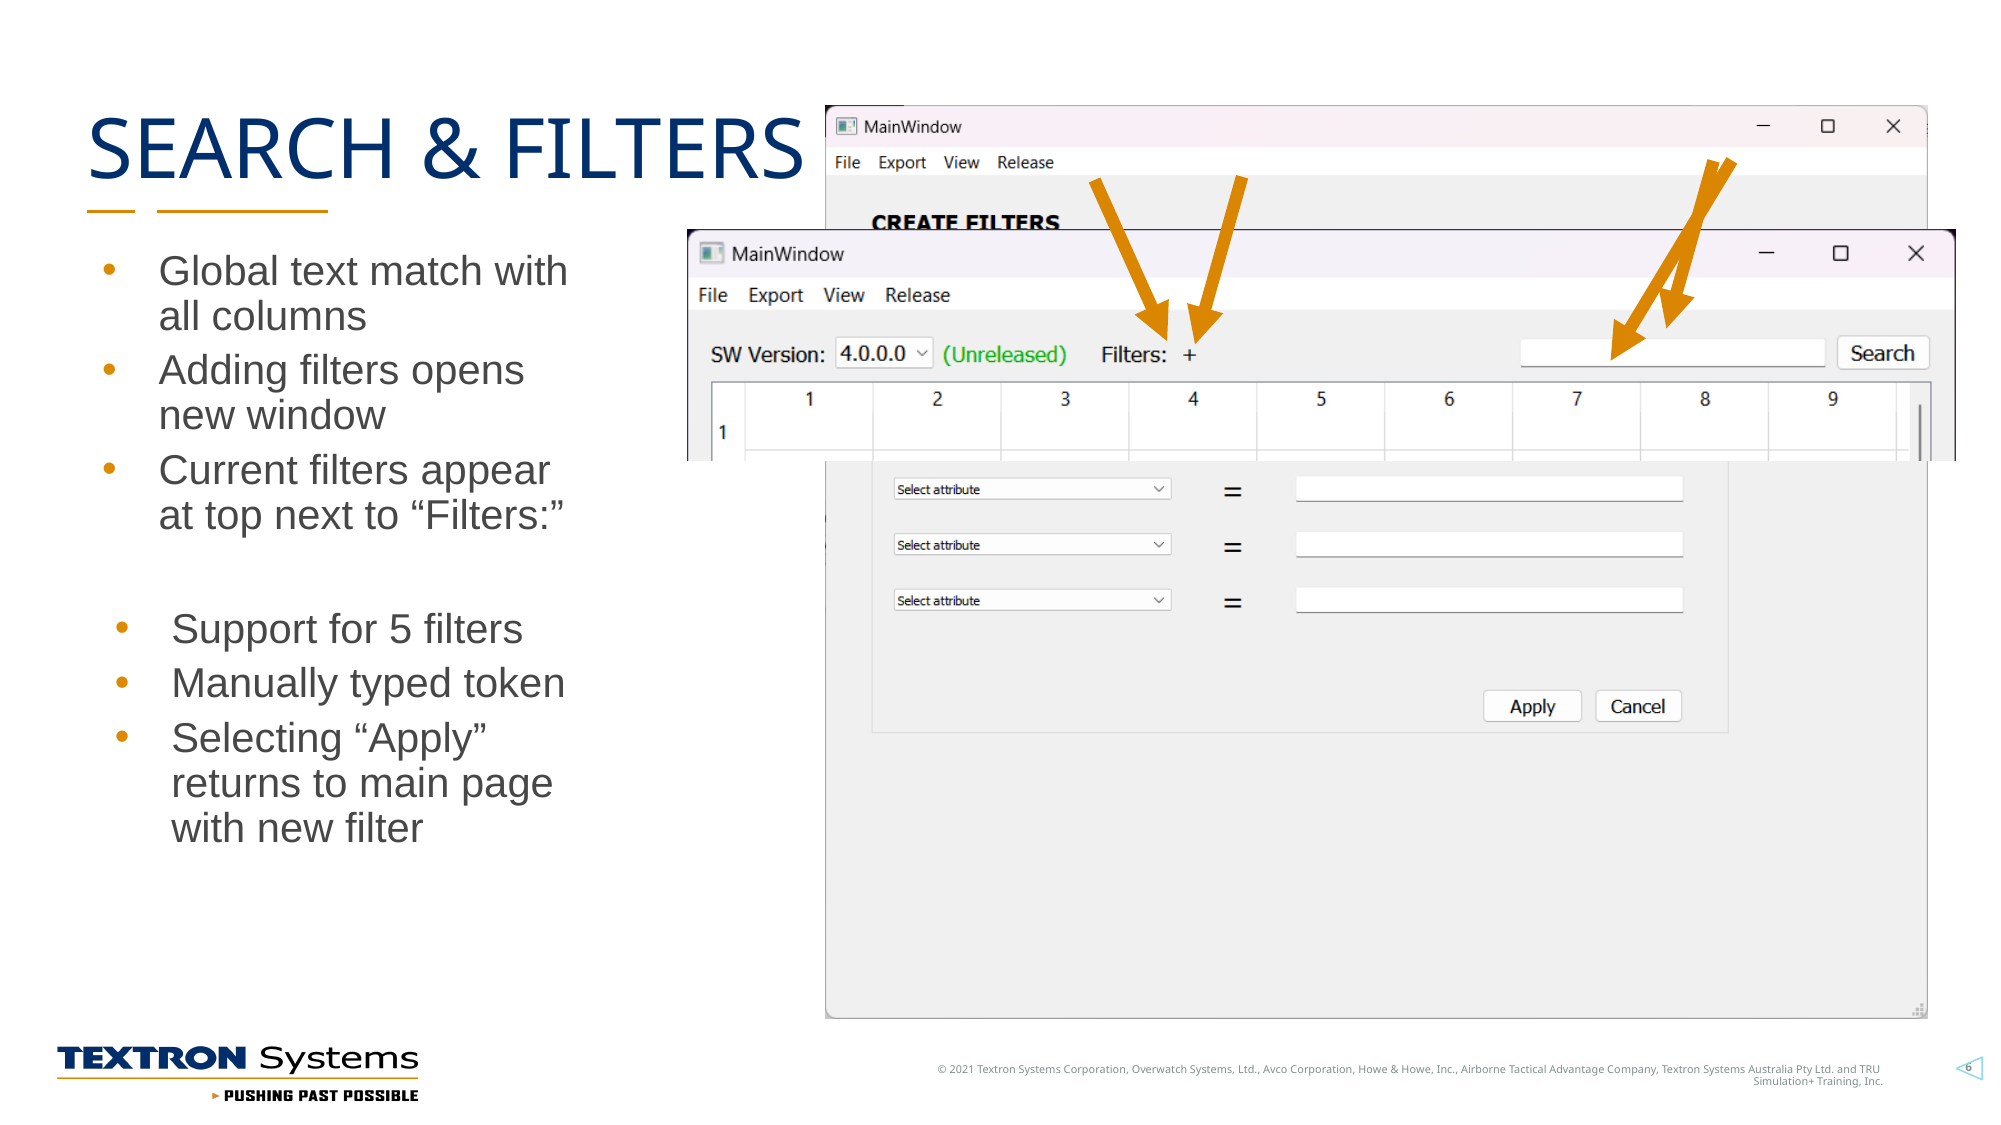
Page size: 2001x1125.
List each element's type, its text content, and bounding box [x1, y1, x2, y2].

text_box Support for 5 filters Manually typed token Selecting “Apply” returns to main page with new filter [100, 599, 622, 959]
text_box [1194, 176, 1243, 345]
title Search & Filters [87, 94, 1938, 196]
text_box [1610, 160, 1733, 361]
text_box Global text match with all columns Adding filters opens new window Current filters appear at top next to “Filters:” [87, 241, 609, 600]
picture [30, 1027, 445, 1120]
picture [687, 105, 1956, 1020]
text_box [1094, 179, 1168, 342]
